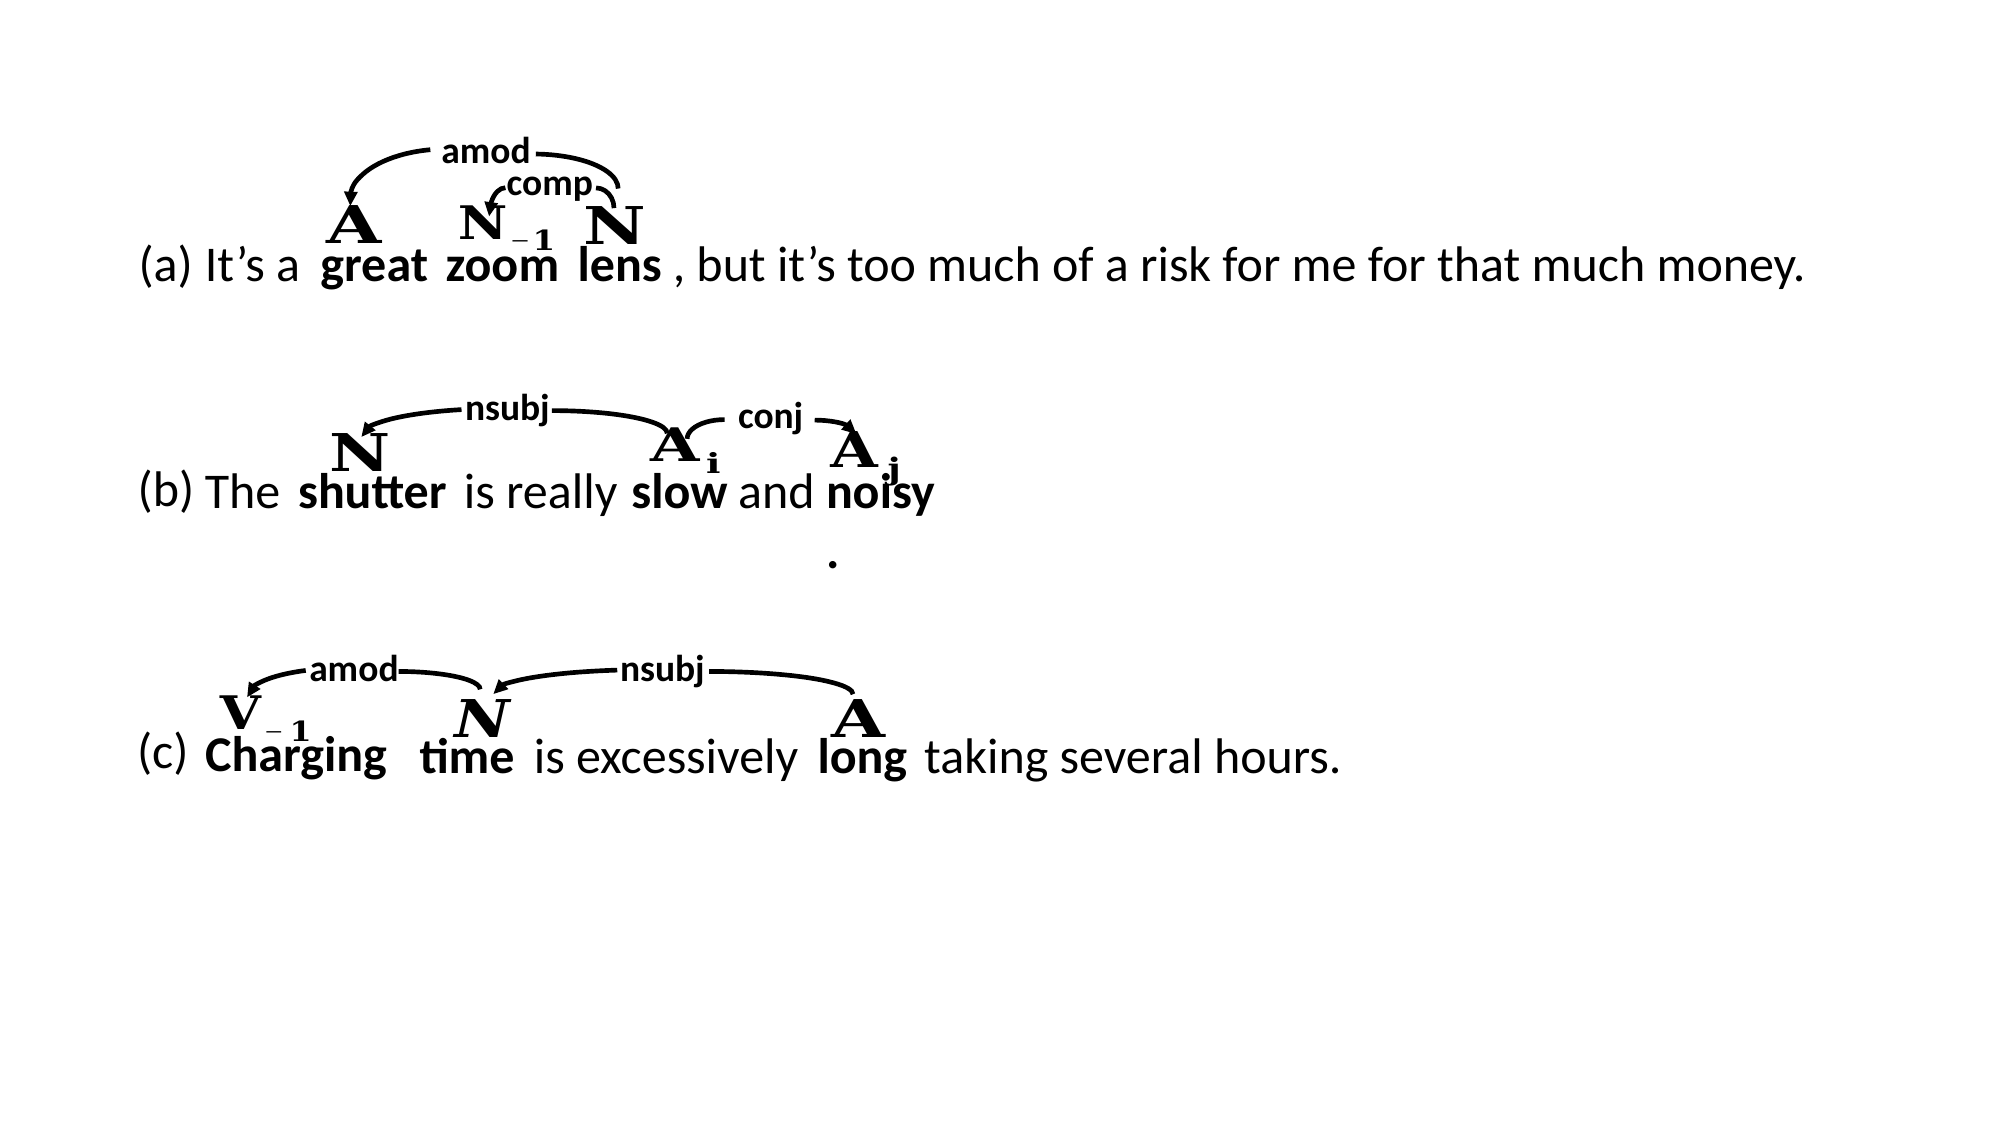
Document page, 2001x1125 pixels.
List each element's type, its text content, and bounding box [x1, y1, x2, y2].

text_box noisy. [811, 451, 954, 587]
text_box nsubj [450, 375, 565, 436]
text_box [720, 671, 853, 695]
text_box Charging [190, 714, 402, 789]
text_box is really [449, 451, 616, 527]
text_box [361, 409, 502, 437]
text_box The [190, 451, 283, 527]
text_box time [404, 716, 519, 792]
text_box [565, 410, 668, 434]
text_box conj [723, 383, 819, 444]
text_box [608, 193, 614, 209]
text_box [819, 420, 857, 434]
text_box [414, 671, 481, 690]
text_box [493, 669, 652, 694]
text_box (c) [122, 711, 204, 786]
text_box It’s a [208, 224, 305, 299]
text_box (a) [123, 223, 208, 299]
text_box [247, 670, 345, 698]
text_box taking several hours. [909, 716, 1369, 791]
text_box great [305, 224, 430, 299]
text_box shutter [283, 451, 449, 527]
text_box amod [426, 118, 546, 179]
text_box , but it’s too much of a risk for me for that much money. [658, 224, 1821, 299]
text_box amod [294, 636, 414, 697]
text_box [687, 419, 723, 439]
text_box is excessively [519, 716, 802, 792]
text_box slow [616, 451, 723, 527]
text_box zoom [430, 224, 562, 299]
text_box comp [491, 150, 608, 211]
text_box lens [562, 224, 658, 299]
text_box [608, 172, 619, 189]
text_box [484, 187, 506, 217]
text_box long [802, 716, 945, 792]
text_box nsubj [605, 636, 720, 697]
text_box and [723, 451, 811, 527]
text_box (b) [122, 449, 210, 524]
text_box [344, 150, 448, 206]
